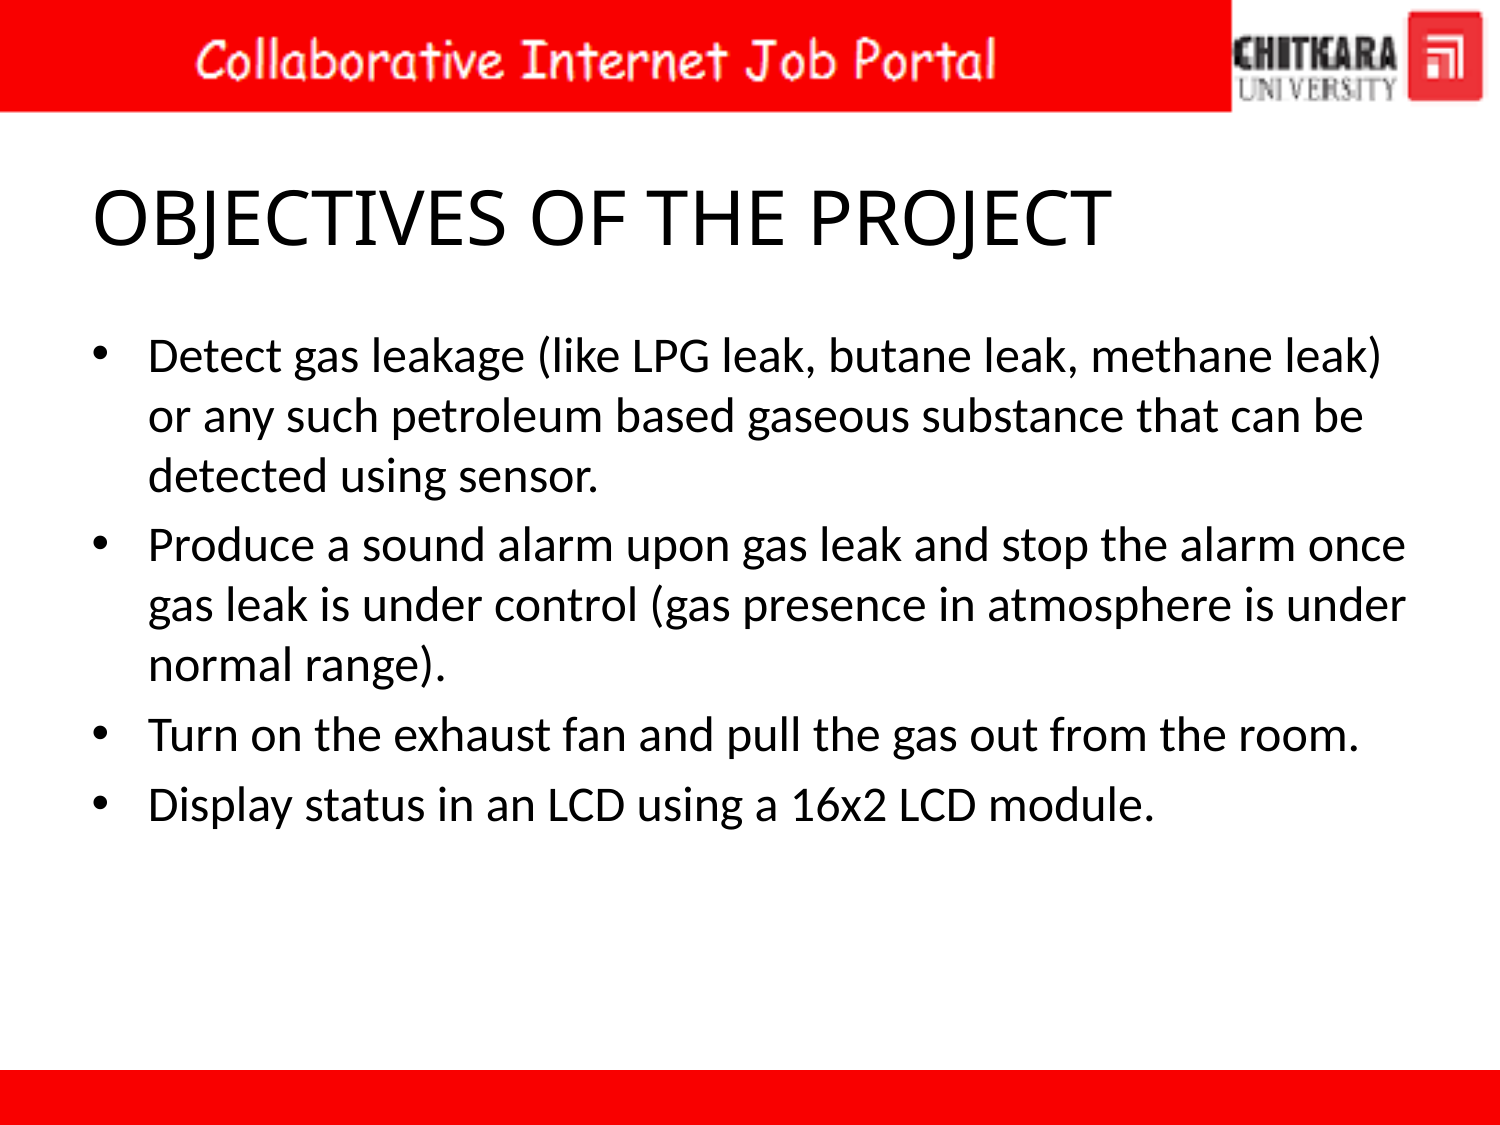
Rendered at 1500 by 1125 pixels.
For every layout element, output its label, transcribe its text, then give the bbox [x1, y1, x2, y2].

picture [0, 0, 1500, 125]
picture [0, 1070, 1500, 1125]
title OBJECTIVES OF THE PROJECT [76, 160, 1427, 268]
list Detect gas leakage (like LPG leak, butane leak, methane leak) or any such petroleum based gaseous substance that can be detected using sensor. Produce a sound alarm upon gas leak and stop the alarm once gas leak is under control (gas presence in atmosphere is under normal range). Turn on the exhaust fan and pull the gas out from the room. Display status in an LCD using a 16x2 LCD module. [76, 314, 1427, 1005]
